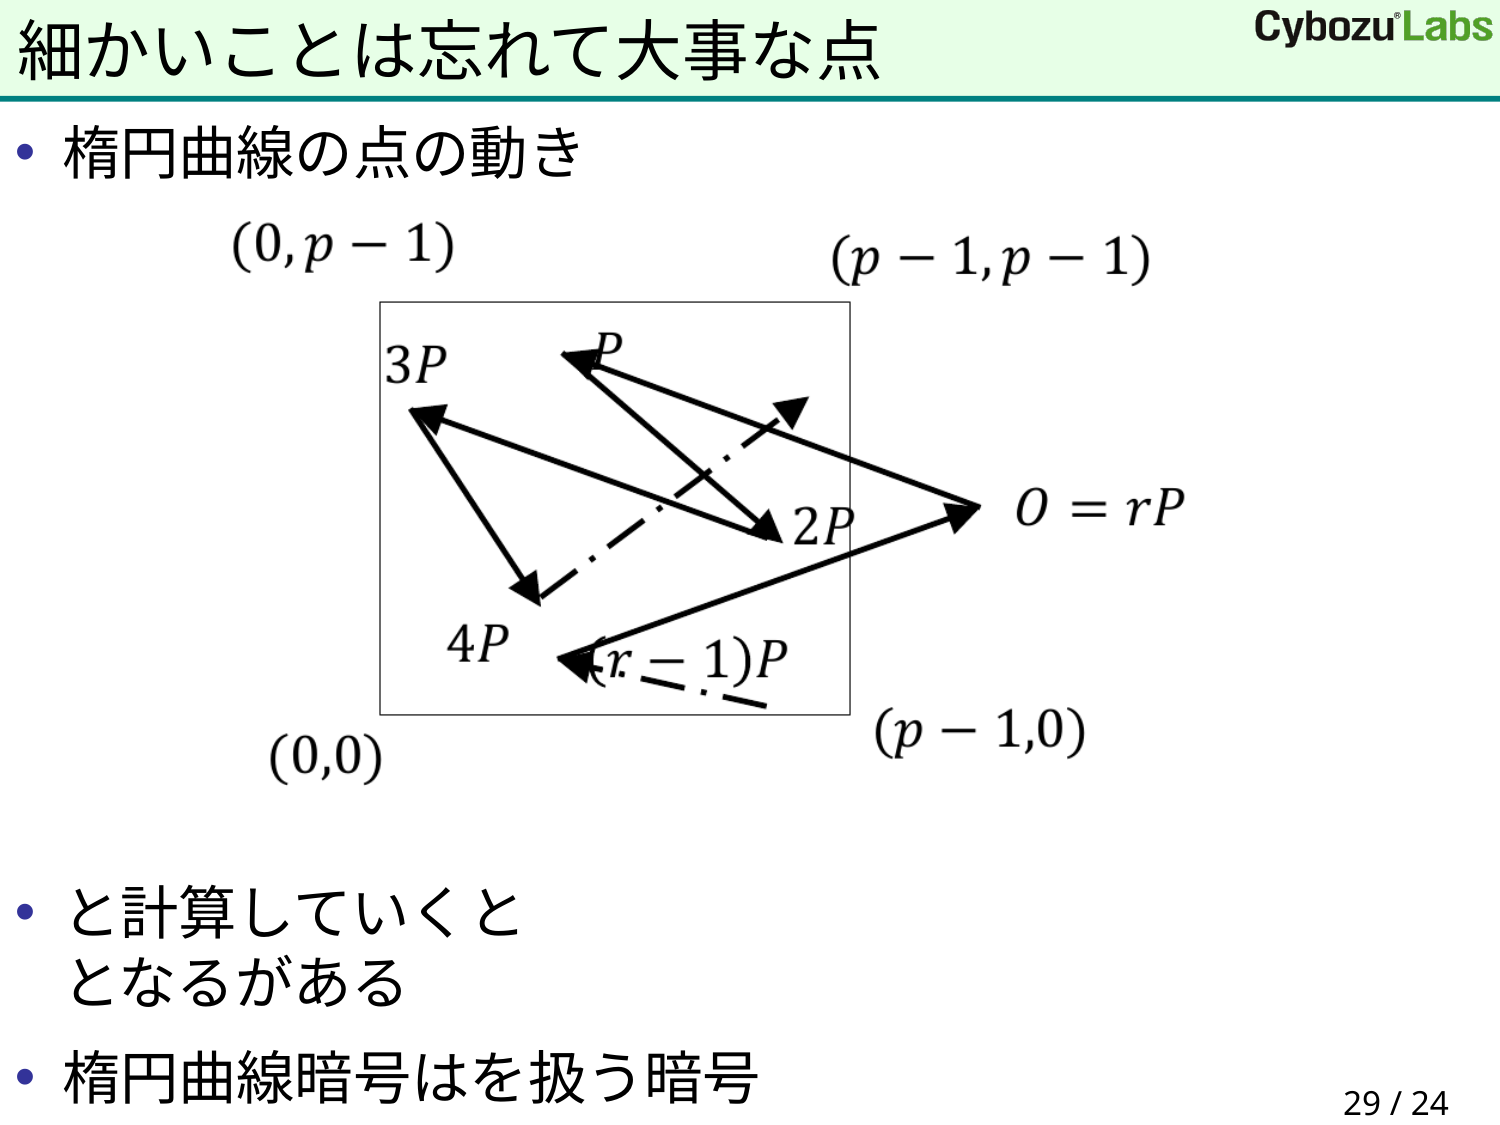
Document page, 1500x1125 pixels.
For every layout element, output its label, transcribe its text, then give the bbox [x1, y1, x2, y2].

picture [229, 219, 1188, 792]
title 細かいことは忘れて大事な点 [2, 1, 1500, 90]
slide_number 29 / 24 [1293, 1074, 1495, 1125]
